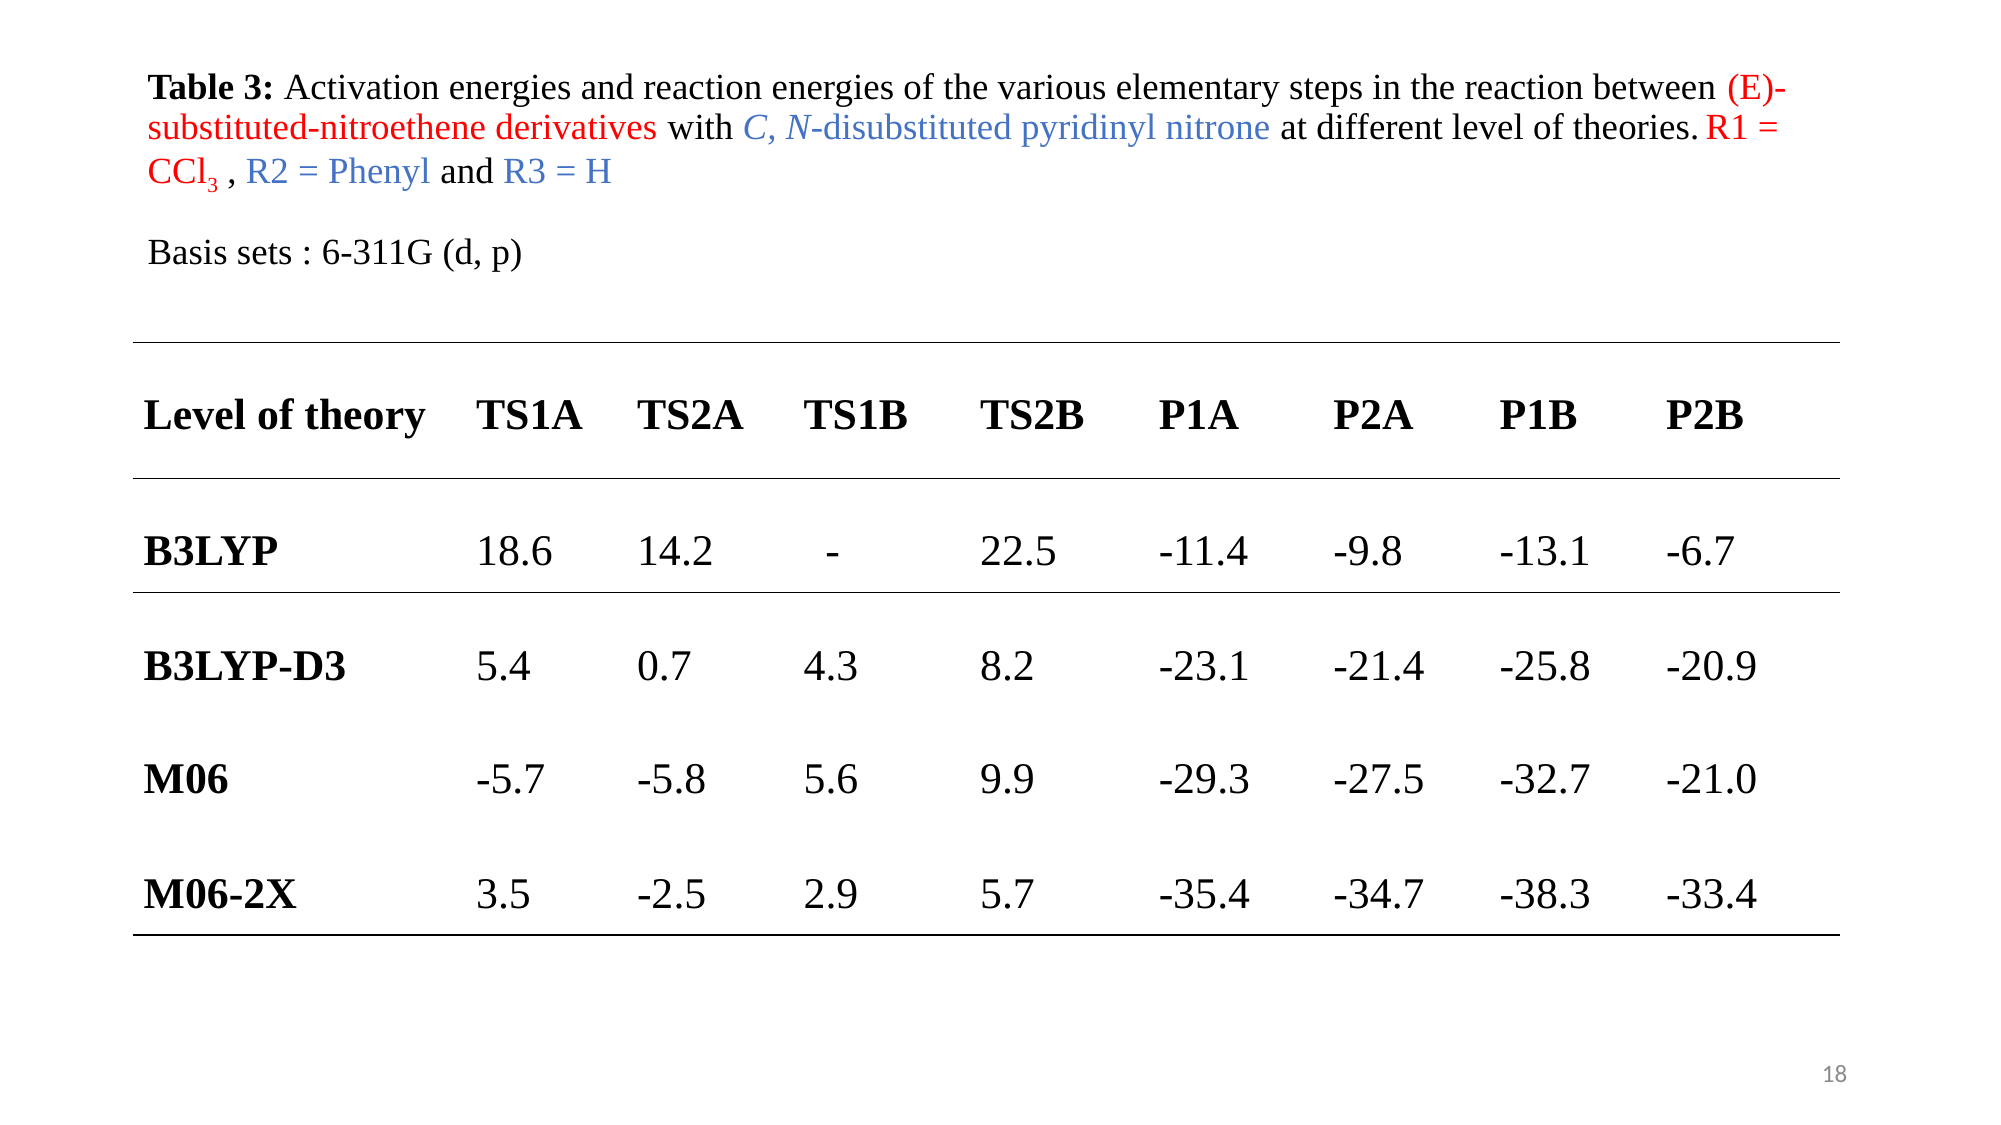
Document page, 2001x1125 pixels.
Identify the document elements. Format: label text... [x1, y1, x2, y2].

table_cell -34.7 [1322, 821, 1488, 934]
table_header P1B [1488, 343, 1655, 478]
table_cell 14.2 [626, 479, 792, 592]
table_cell -25.8 [1488, 593, 1655, 707]
table_cell 9.9 [969, 707, 1148, 821]
table_cell -2.5 [626, 821, 792, 934]
table_cell -5.8 [626, 707, 792, 821]
table_header TS2A [626, 343, 792, 478]
table_cell 5.4 [465, 593, 626, 707]
table_cell -20.9 [1655, 593, 1840, 707]
table_cell -33.4 [1655, 821, 1840, 934]
table_cell B3LYP-D3 [133, 593, 465, 707]
table_header TS1A [465, 343, 626, 478]
table_cell -27.5 [1322, 707, 1488, 821]
table_cell 18.6 [465, 479, 626, 592]
table_cell -23.1 [1148, 593, 1322, 707]
table_cell 0.7 [626, 593, 792, 707]
table_cell 3.5 [465, 821, 626, 934]
table_header Level of theory [133, 343, 465, 478]
table_cell -21.0 [1655, 707, 1840, 821]
table_cell -5.7 [465, 707, 626, 821]
table_cell M06 [133, 707, 465, 821]
table_cell M06-2X [133, 821, 465, 934]
table_cell 5.6 [792, 707, 969, 821]
table_cell 8.2 [969, 593, 1148, 707]
table_cell -13.1 [1488, 479, 1655, 592]
slide_number 18 [1412, 1042, 1863, 1103]
table_cell -35.4 [1148, 821, 1322, 934]
table_header TS1B [792, 343, 969, 478]
table_cell -38.3 [1488, 821, 1655, 934]
table_header P1A [1148, 343, 1322, 478]
table_cell - [792, 479, 969, 592]
table_cell 5.7 [969, 821, 1148, 934]
table_cell -29.3 [1148, 707, 1322, 821]
table_cell -32.7 [1488, 707, 1655, 821]
table_cell -21.4 [1322, 593, 1488, 707]
table_header P2B [1655, 343, 1840, 478]
title Table 3: Activation energies and reaction energies of the various elementary steps in the reaction between (E)-substituted-nitroethene derivatives with C, N-disubstituted pyridinyl nitrone at different level of theories. R1 = CCl3 , R2 = Phenyl and R3 = H Basis sets : 6-311G (d, p) [132, 59, 1863, 280]
table_cell 4.3 [792, 593, 969, 707]
table_header P2A [1322, 343, 1488, 478]
table_header TS2B [969, 343, 1148, 478]
table_cell -9.8 [1322, 479, 1488, 592]
table_cell -6.7 [1655, 479, 1840, 592]
table_cell B3LYP [133, 479, 465, 592]
table_cell 2.9 [792, 821, 969, 934]
table_cell 22.5 [969, 479, 1148, 592]
table_cell -11.4 [1148, 479, 1322, 592]
